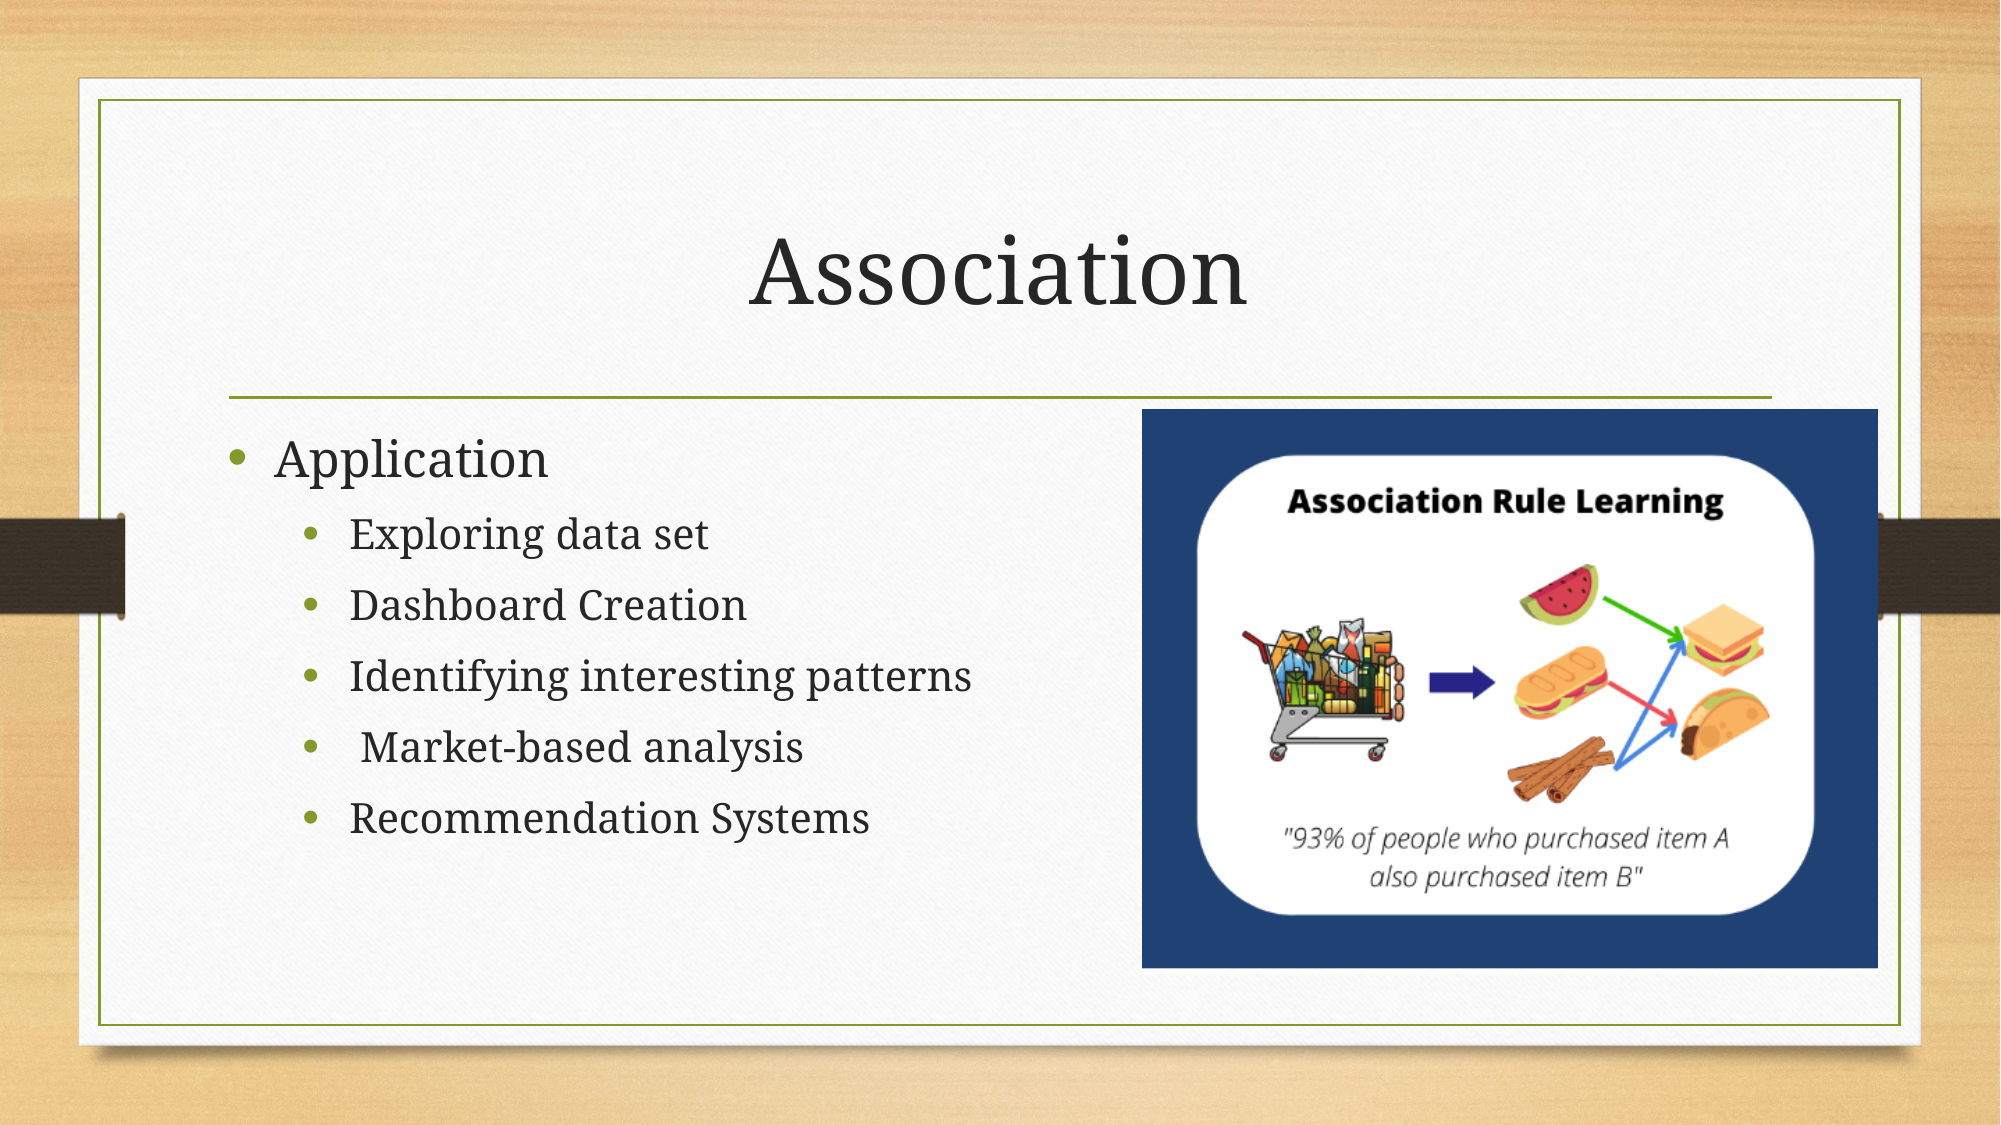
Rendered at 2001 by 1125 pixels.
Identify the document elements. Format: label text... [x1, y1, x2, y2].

title Association [212, 161, 1788, 375]
list Application Exploring data set Dashboard Creation Identifying interesting patterns Market-based analysis Recommendation Systems [212, 419, 1142, 964]
picture [0, 0, 2001, 1125]
